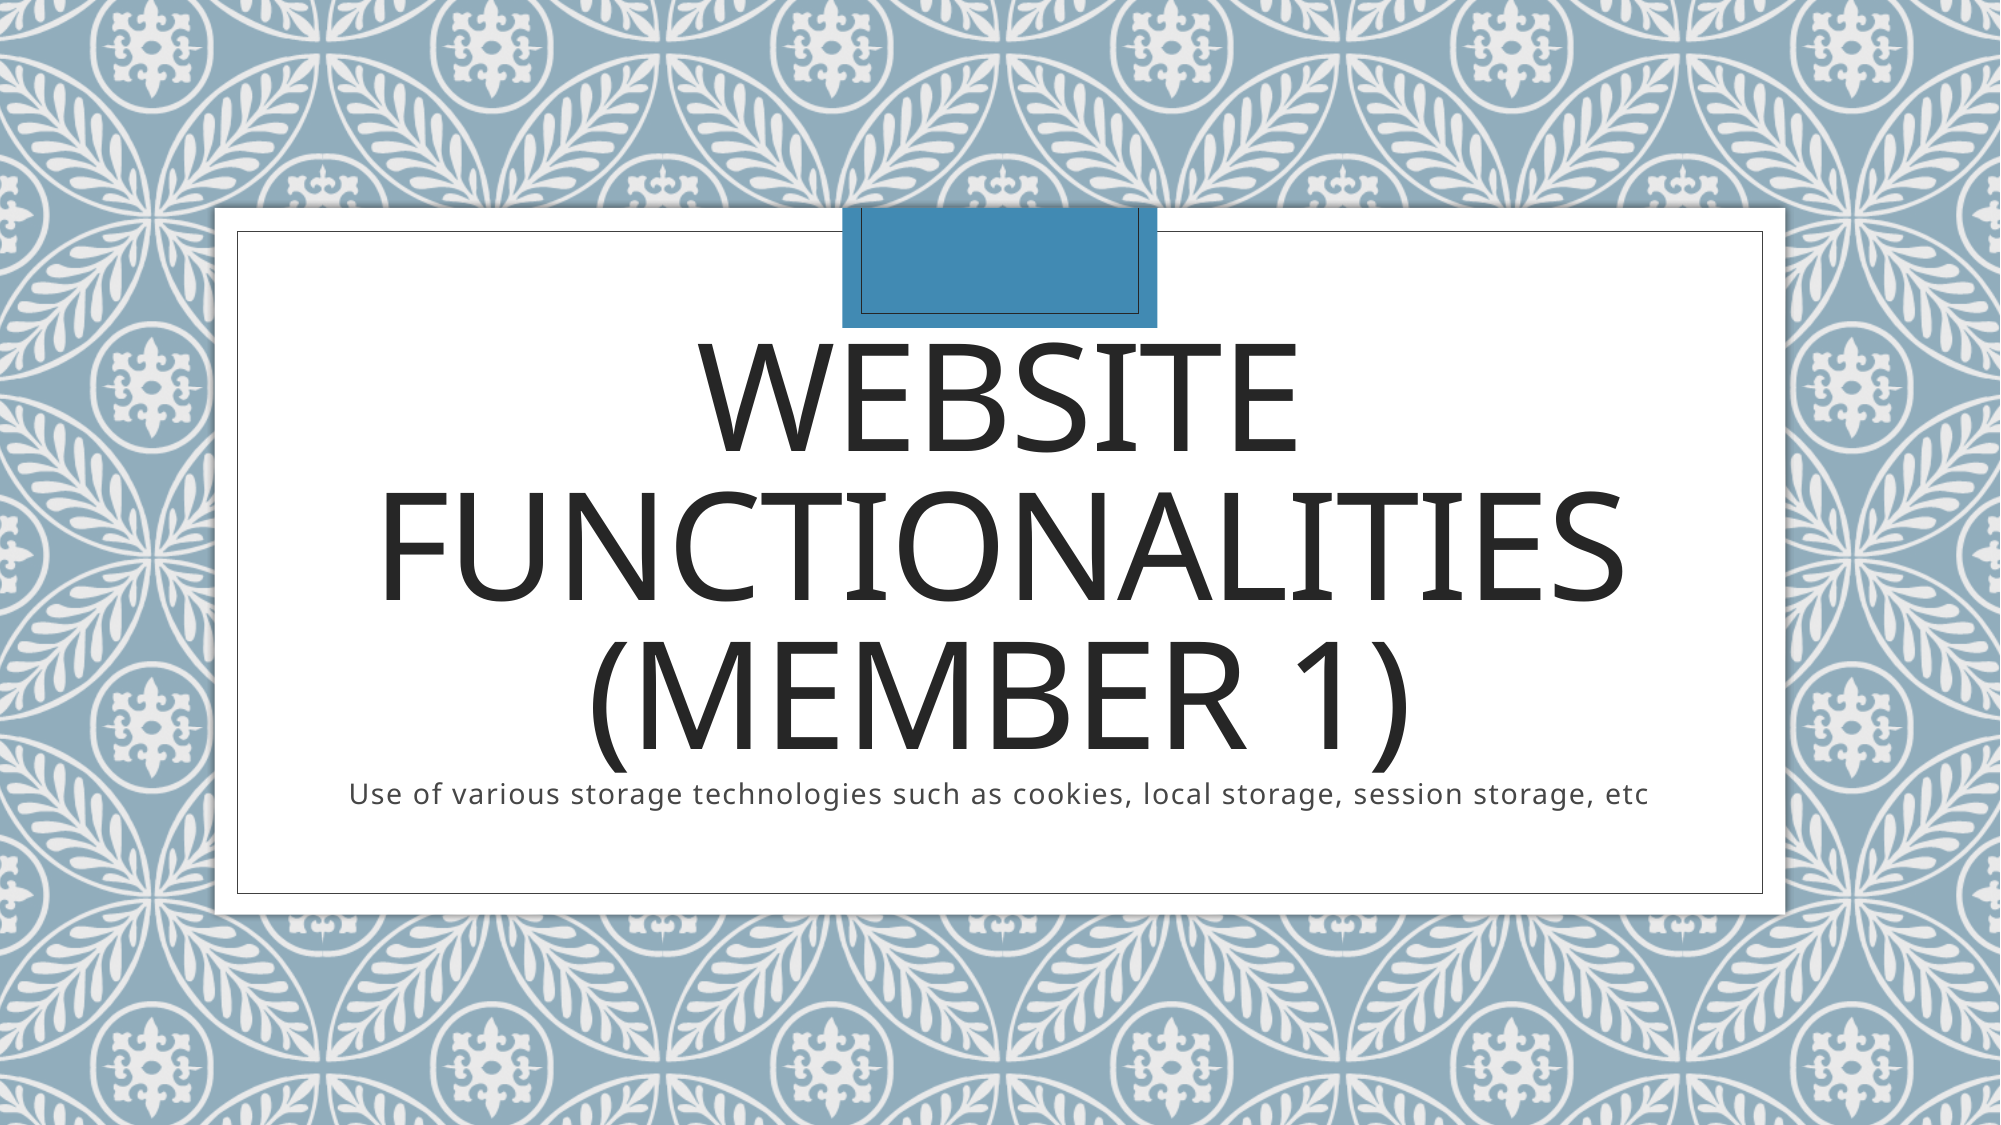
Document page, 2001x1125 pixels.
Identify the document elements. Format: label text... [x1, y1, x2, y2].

title Website Functionalities (Member 1) [256, 343, 1744, 768]
subtitle Use of various storage technologies such as cookies, local storage, session storage, etc [256, 768, 1745, 844]
